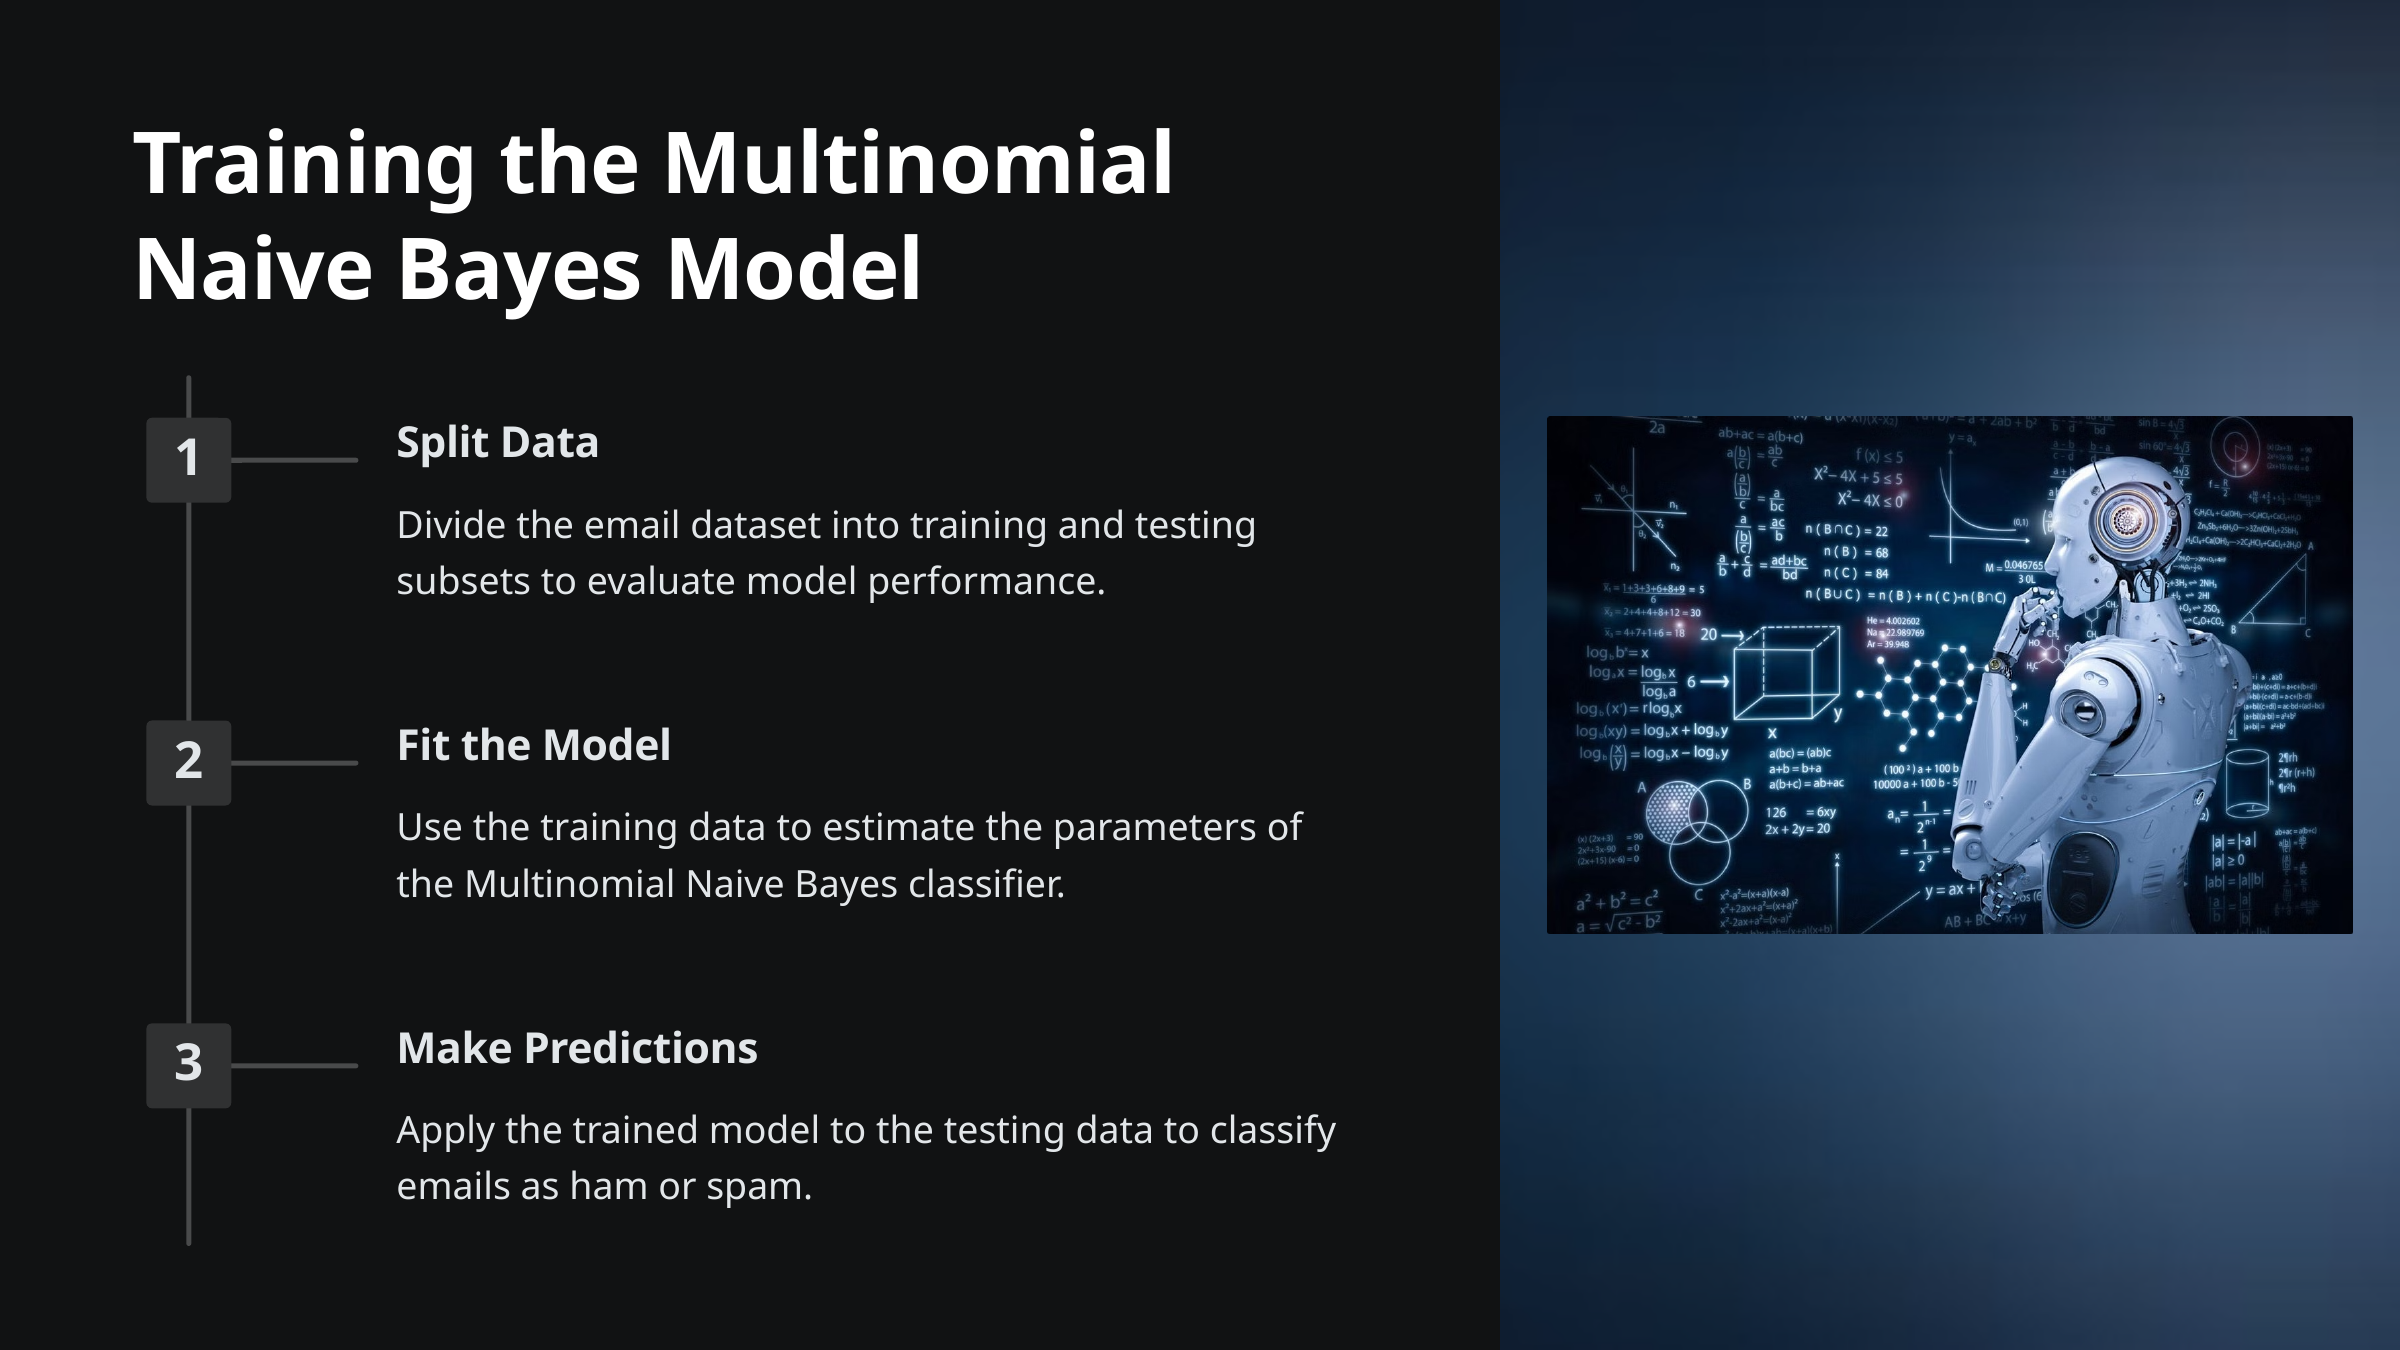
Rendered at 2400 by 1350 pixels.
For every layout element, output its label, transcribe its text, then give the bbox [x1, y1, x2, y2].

text_box Make Predictions [396, 1018, 826, 1073]
text_box [232, 457, 359, 463]
text_box Training the Multinomial Naive Bayes Model [132, 104, 1368, 319]
text_box [186, 1109, 192, 1246]
text_box [186, 375, 192, 417]
text_box [146, 1023, 232, 1109]
text_box [232, 760, 359, 766]
text_box Fit the Model [396, 715, 826, 770]
text_box [232, 1063, 359, 1069]
text_box 2 [173, 737, 204, 789]
text_box Split Data [396, 412, 826, 467]
text_box 3 [173, 1040, 204, 1092]
text_box Divide the email dataset into training and testing subsets to evaluate model performance. [396, 489, 1368, 603]
text_box [146, 417, 232, 503]
picture [1499, 0, 2400, 1350]
text_box [146, 720, 232, 806]
text_box 1 [178, 434, 199, 486]
text_box [186, 806, 192, 1023]
text_box Apply the trained model to the testing data to classify emails as ham or spam. [396, 1094, 1368, 1209]
text_box Use the training data to estimate the parameters of the Multinomial Naive Bayes classifier. [396, 792, 1368, 906]
text_box [186, 503, 192, 720]
